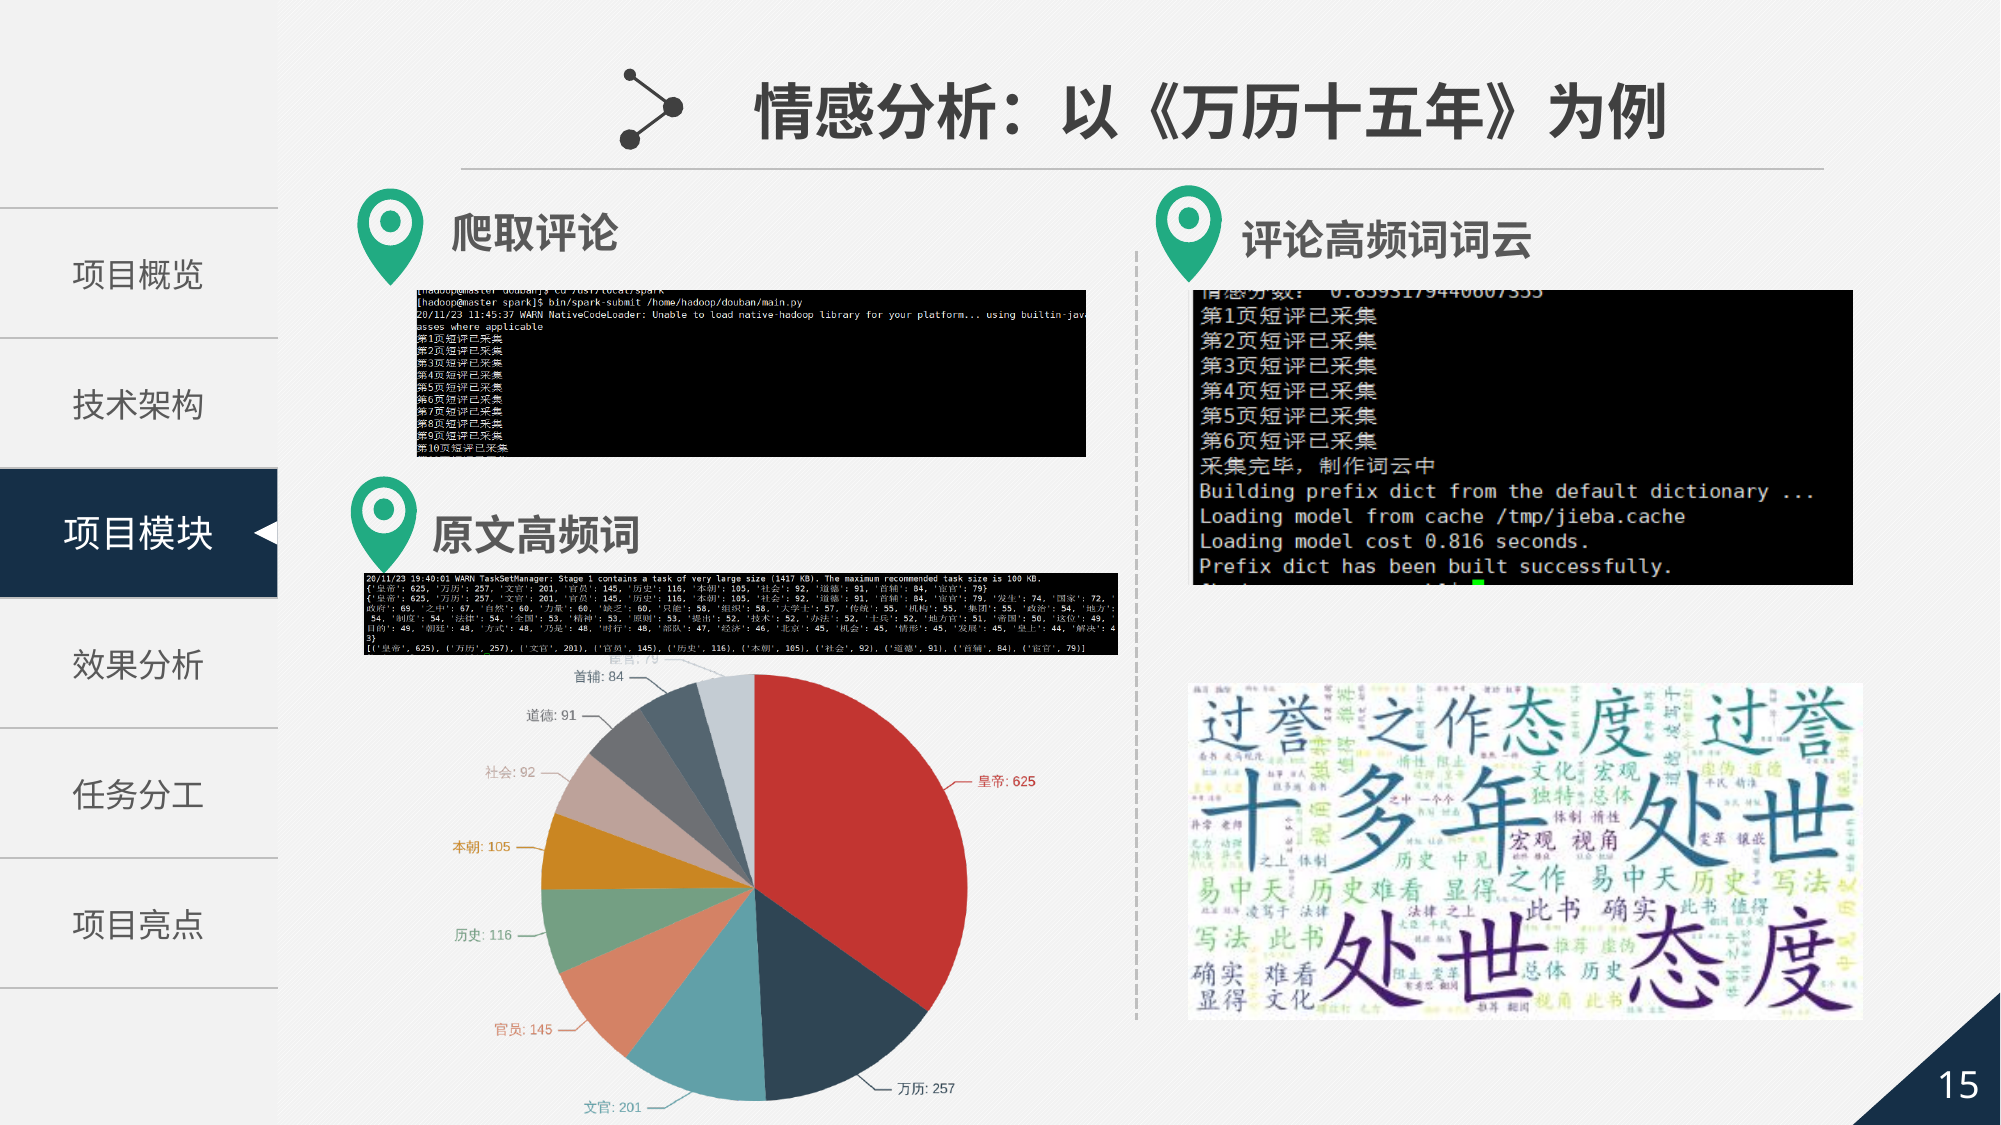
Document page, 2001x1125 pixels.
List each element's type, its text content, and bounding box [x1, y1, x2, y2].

text_box [1155, 185, 1222, 283]
picture [1188, 683, 1863, 1020]
text_box [350, 476, 417, 573]
text_box 爬取评论 [433, 196, 865, 266]
picture [362, 573, 1118, 1125]
text_box 评论高频词词云 [1222, 204, 1654, 274]
picture [416, 289, 1086, 457]
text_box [629, 74, 674, 140]
text_box 原文高频词 [414, 499, 846, 568]
text_box 情感分析：以《万历十五年》为例 [738, 65, 1684, 155]
picture [1188, 290, 1853, 585]
text_box [357, 188, 424, 286]
